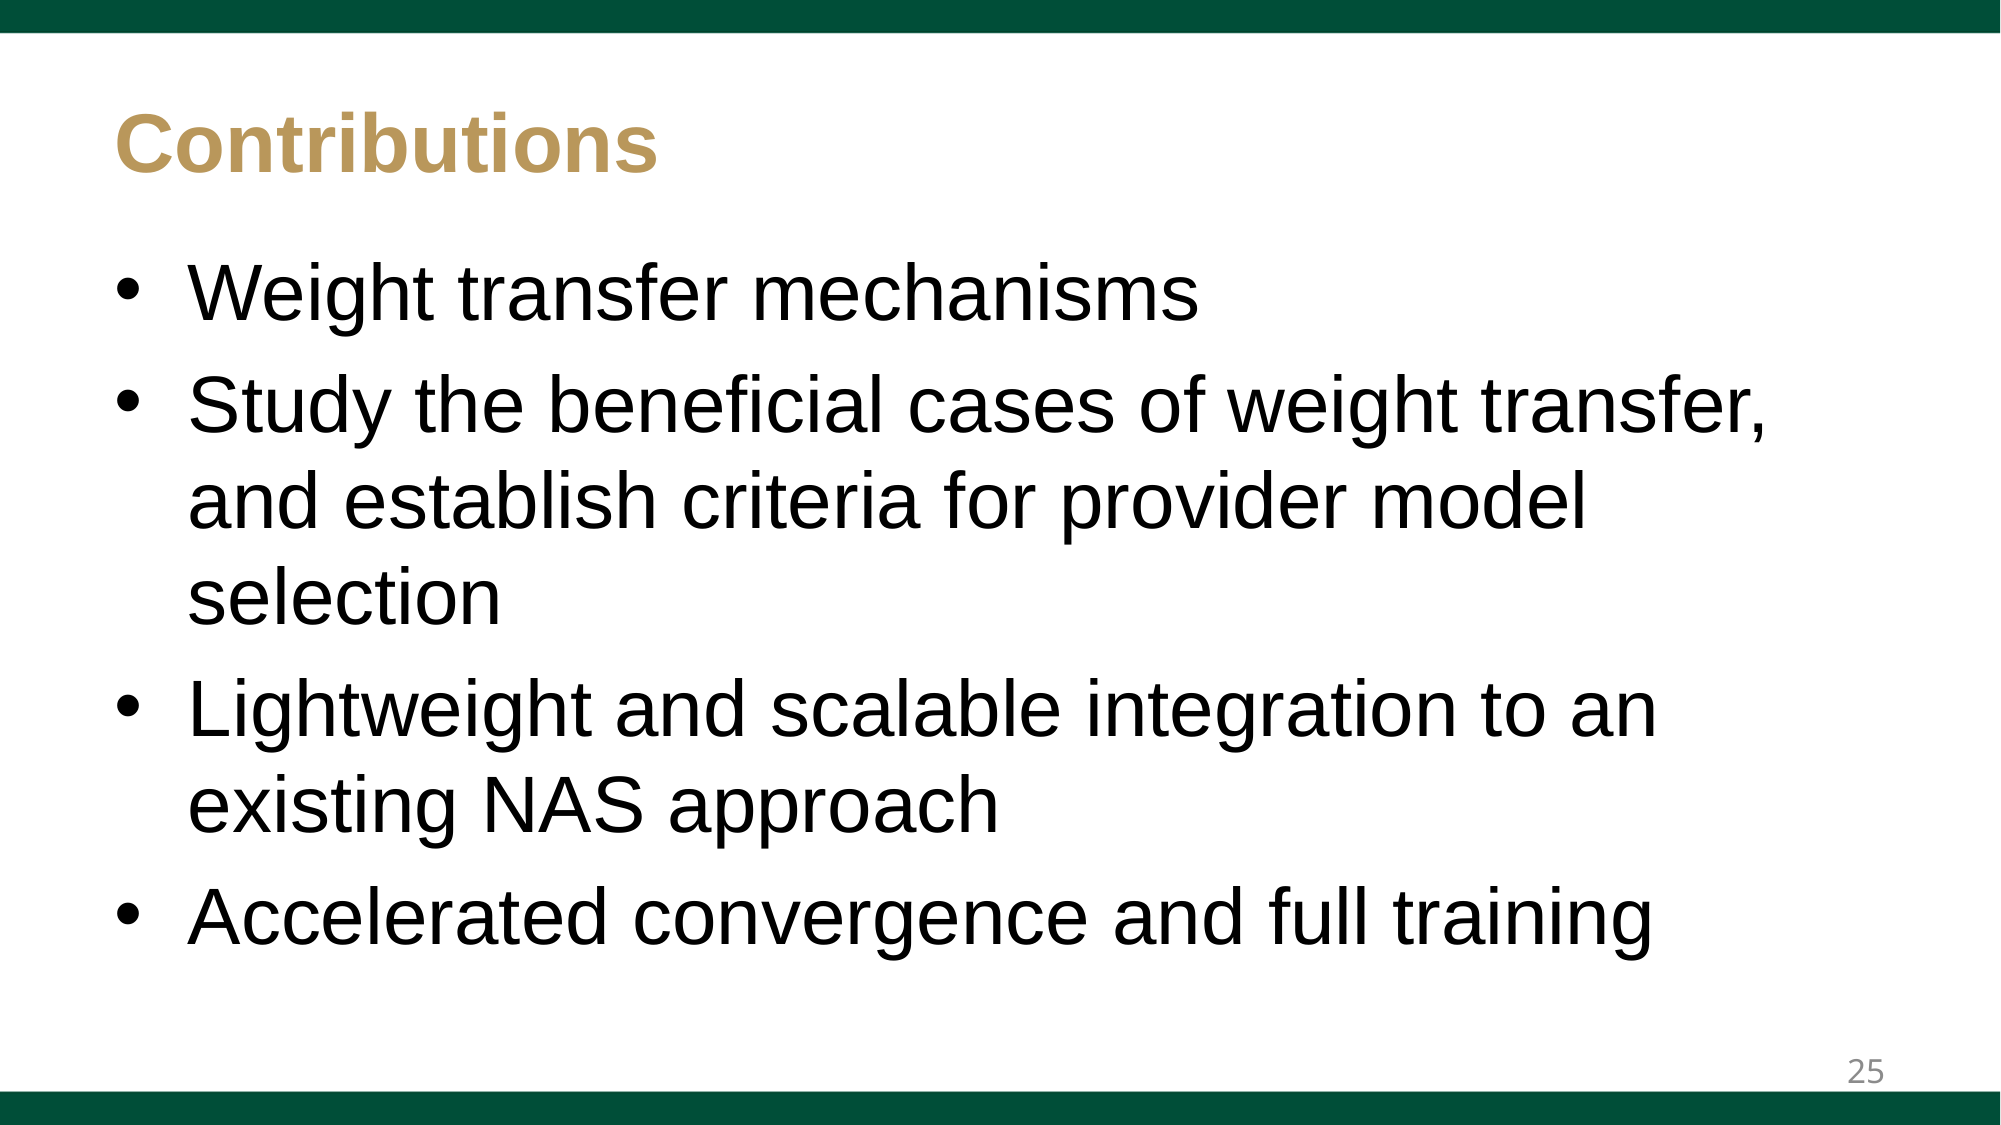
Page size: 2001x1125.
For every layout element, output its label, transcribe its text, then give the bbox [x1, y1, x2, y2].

title Contributions [99, 45, 1900, 232]
slide_number 25 [1433, 1042, 1900, 1103]
picture [0, 0, 2001, 1125]
list Weight transfer mechanisms Study the beneficial cases of weight transfer, and establish criteria for provider model selection Lightweight and scalable integration to an existing NAS approach Accelerated convergence and full training [99, 232, 1900, 975]
